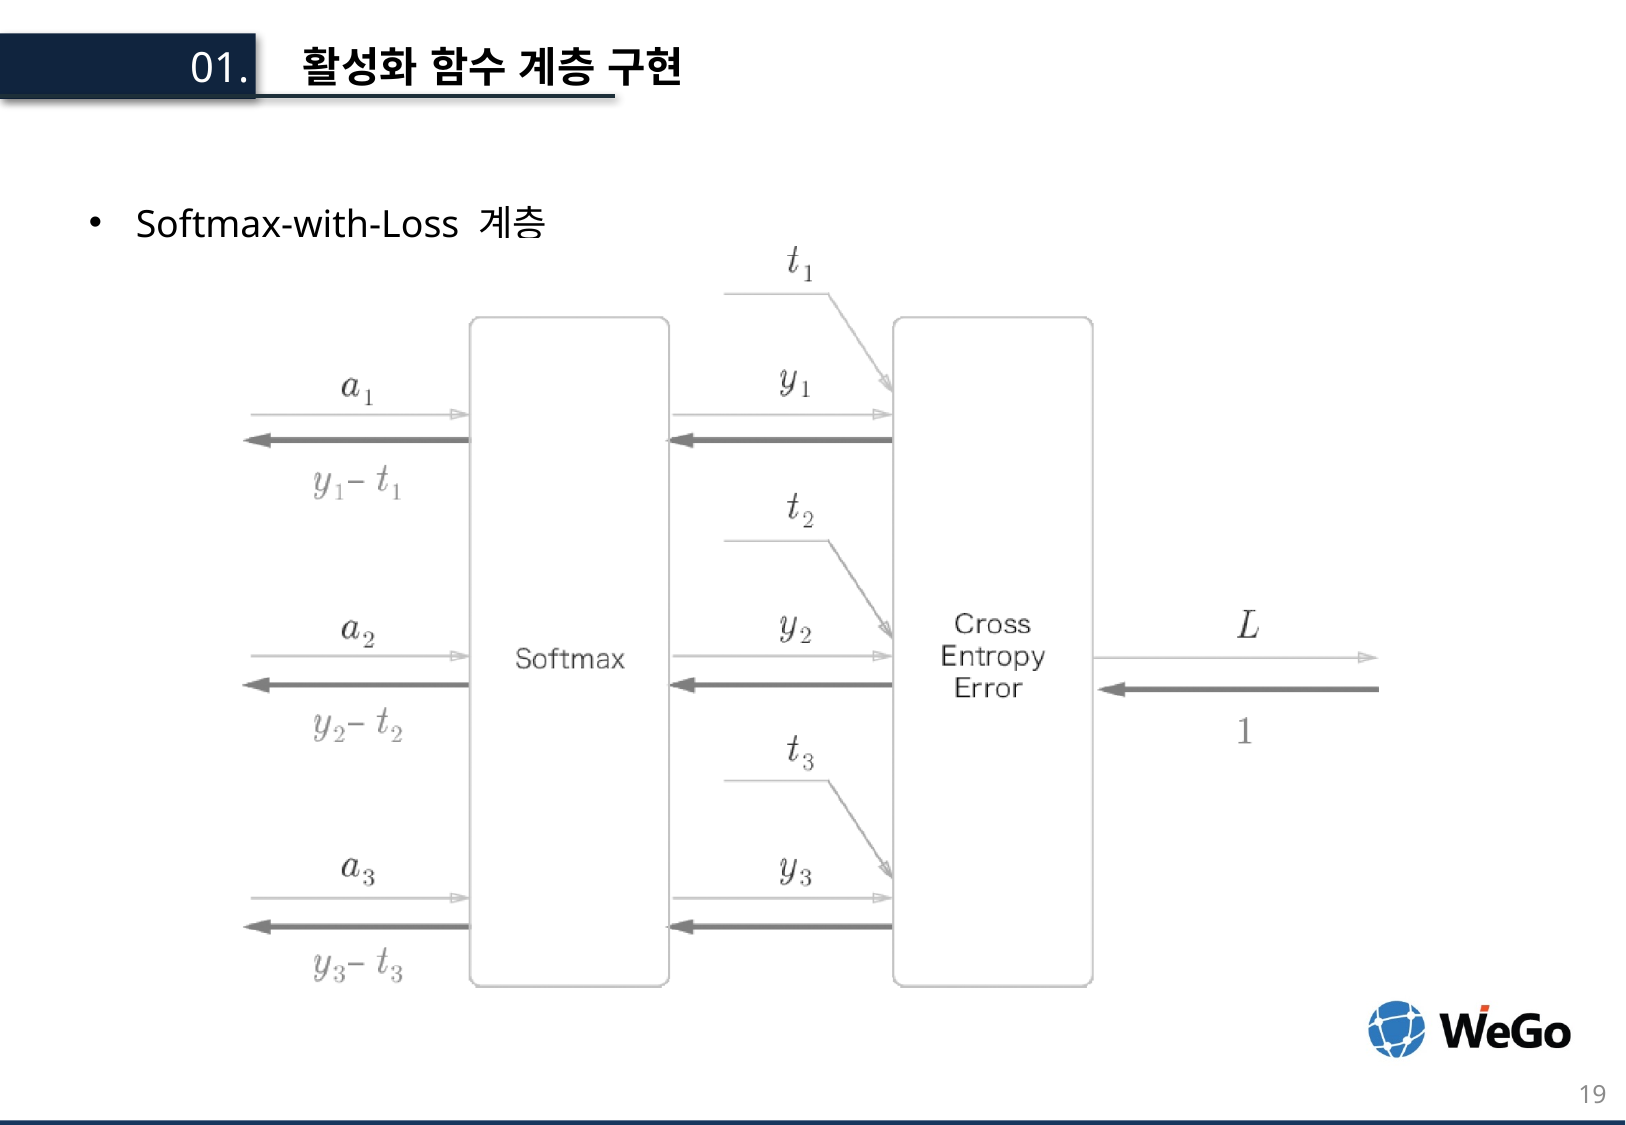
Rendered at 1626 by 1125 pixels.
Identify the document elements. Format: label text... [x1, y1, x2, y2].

text_box Softmax-with-Loss 계층 [74, 147, 1551, 342]
text_box 활성화 함수 계층 구현 [287, 33, 700, 99]
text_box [0, 33, 263, 95]
picture [234, 238, 1590, 1065]
slide_number 19 [1242, 1065, 1622, 1125]
